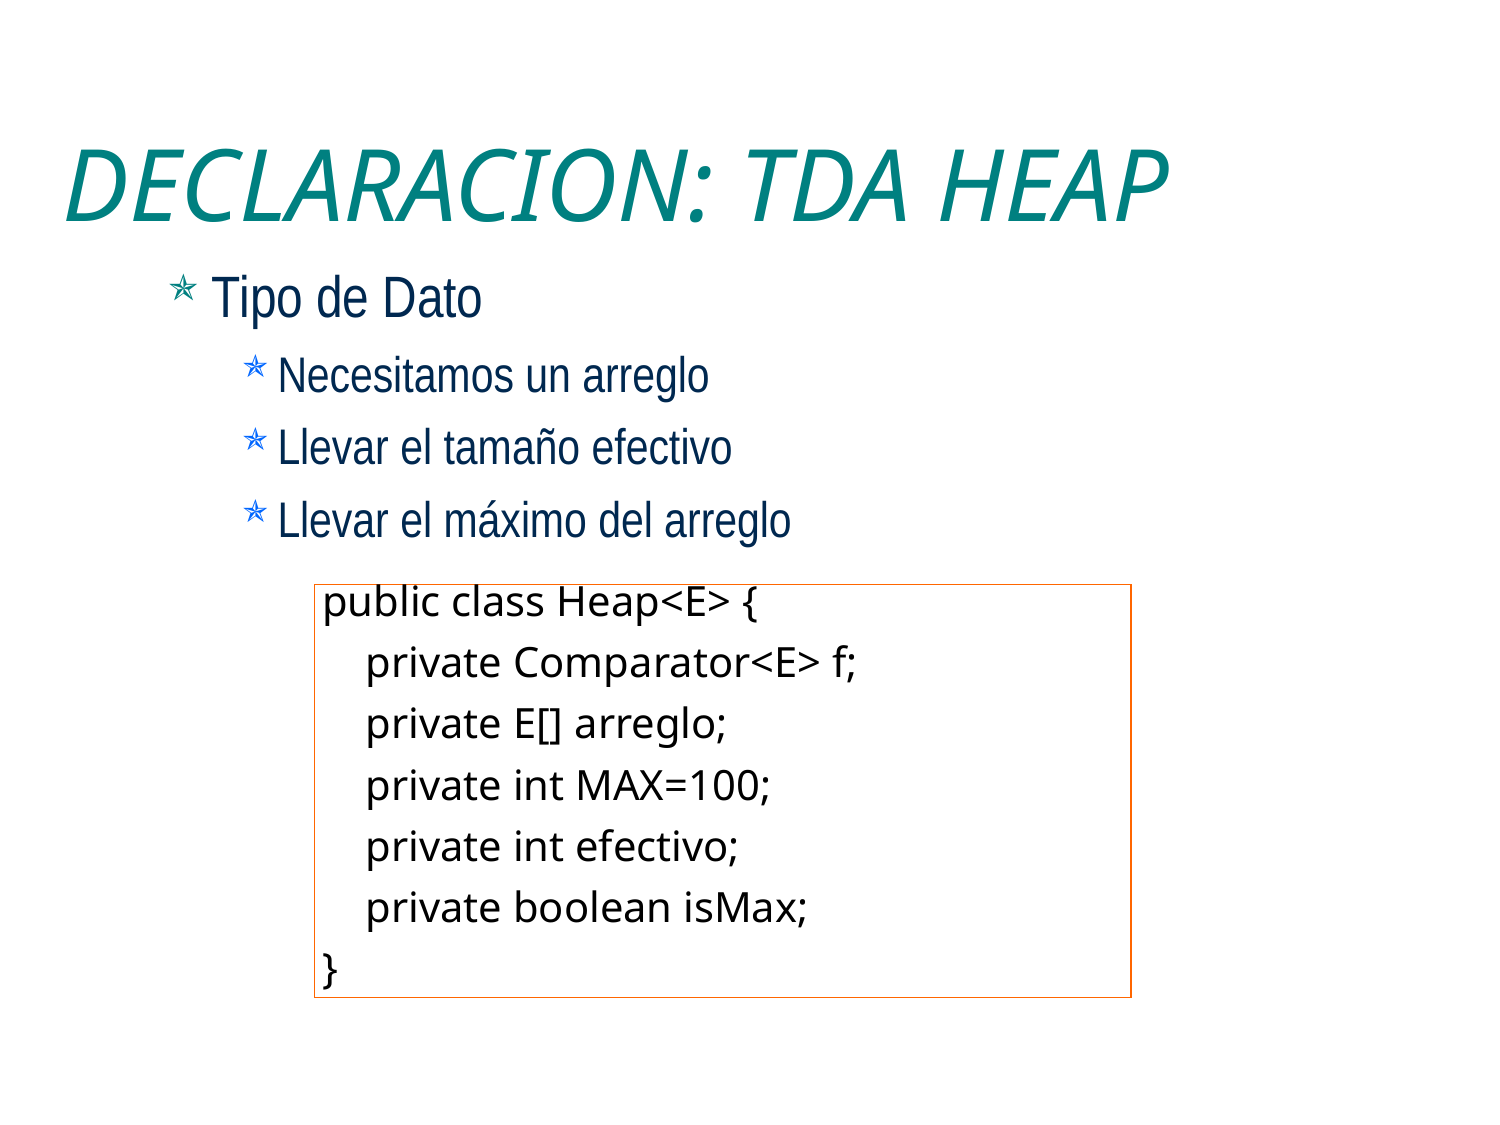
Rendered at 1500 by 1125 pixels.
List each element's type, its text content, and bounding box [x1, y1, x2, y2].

title DECLARACION: TDA HEAP [61, 86, 1413, 276]
text_box public class Heap<E> { private Comparator<E> f; private E[] arreglo; private int MAX=100; private int efectivo; private boolean isMax; } [314, 584, 1131, 998]
list Tipo de Dato Necesitamos un arreglo Llevar el tamaño efectivo Llevar el máximo del arreglo [161, 259, 1438, 563]
